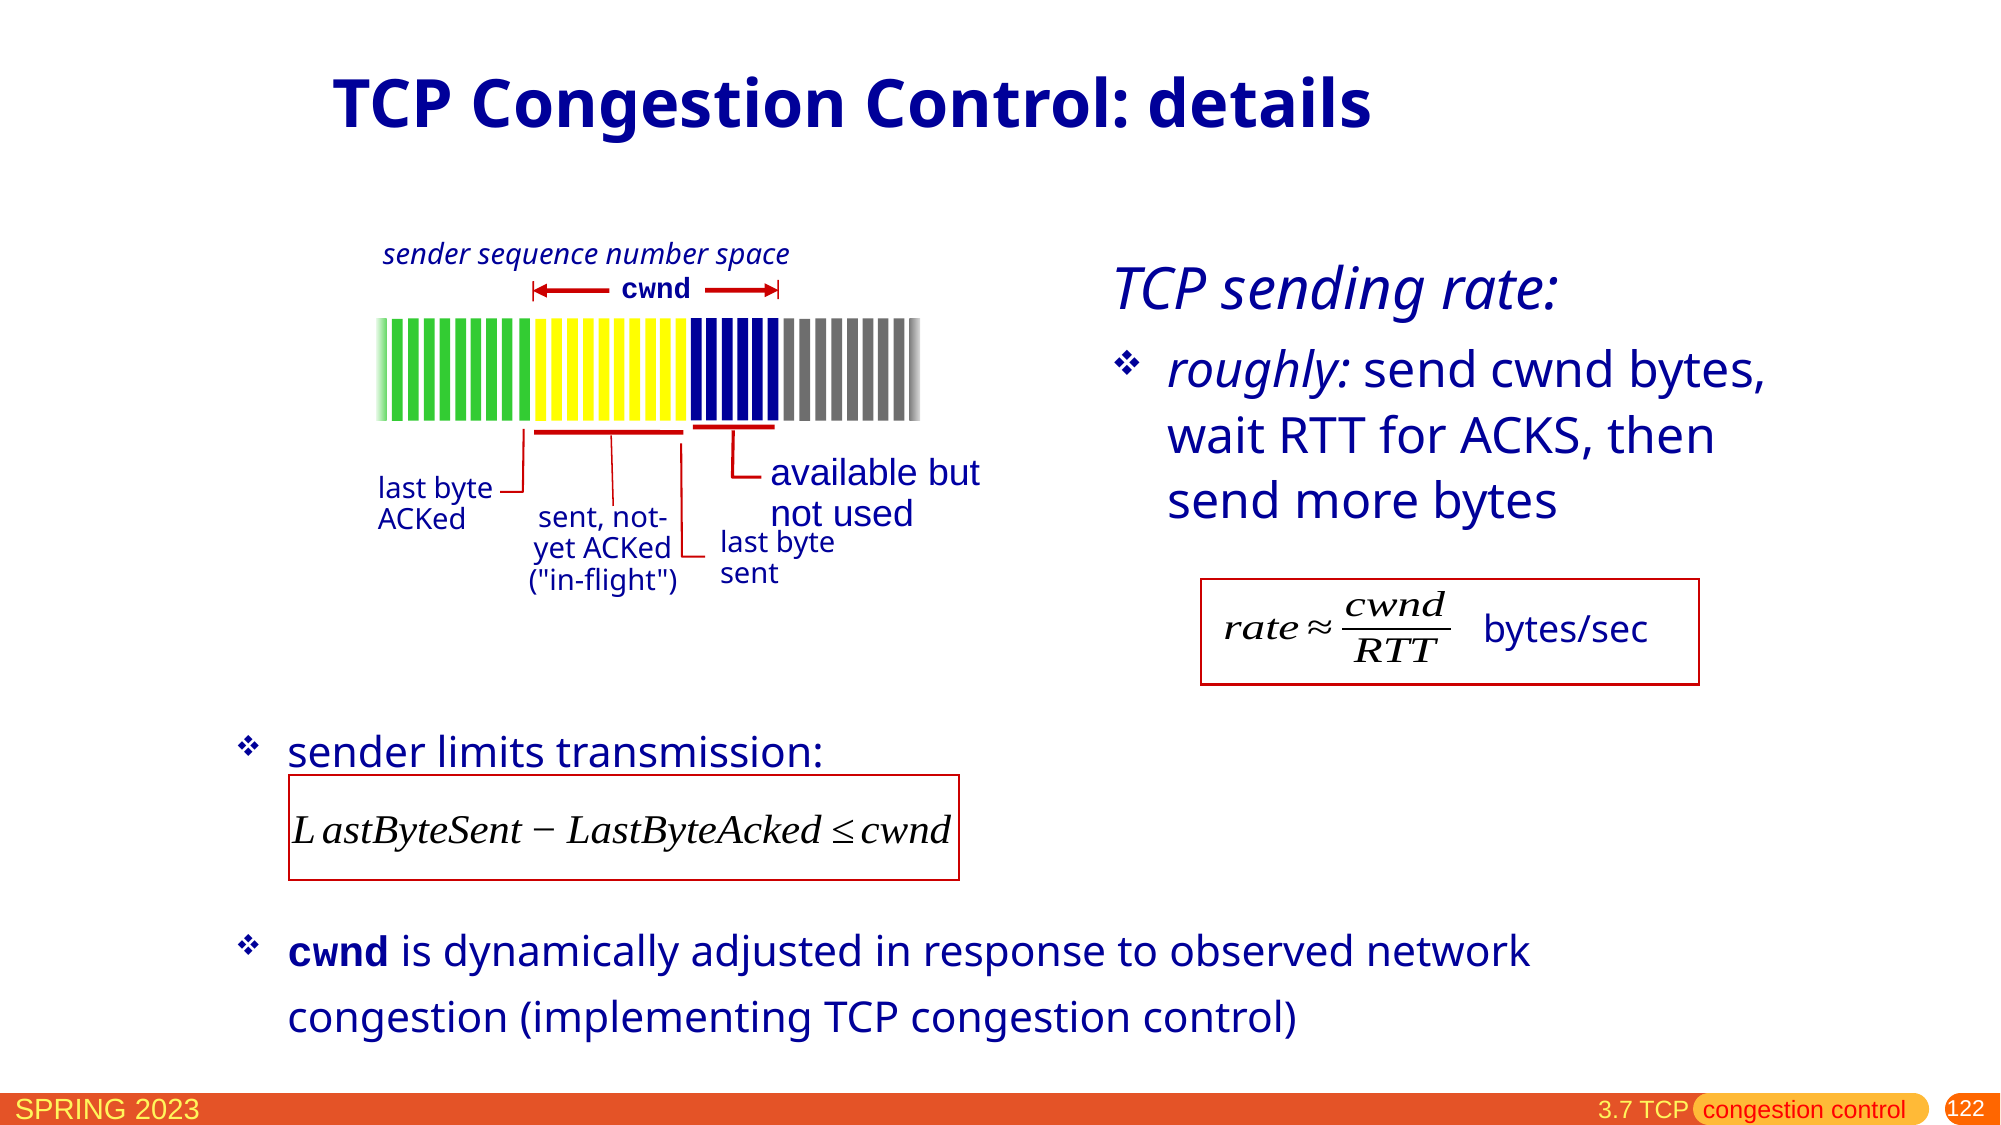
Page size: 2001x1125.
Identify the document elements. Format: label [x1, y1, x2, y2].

text_box [862, 318, 874, 421]
text_box [831, 318, 843, 421]
text_box [567, 318, 578, 421]
text_box [535, 318, 547, 421]
list [1096, 243, 1804, 569]
text_box [675, 318, 687, 421]
text_box [501, 318, 513, 421]
list [220, 701, 1603, 1059]
text_box [645, 318, 656, 421]
text_box [613, 318, 625, 421]
text_box [877, 318, 889, 421]
text_box [1583, 1086, 1934, 1125]
text_box [847, 318, 858, 421]
text_box [439, 318, 451, 421]
text_box [368, 228, 943, 316]
text_box [690, 318, 702, 421]
text_box [289, 774, 960, 881]
text_box [365, 428, 1020, 606]
text_box [767, 318, 779, 421]
title [317, 38, 1593, 165]
text_box [909, 318, 921, 421]
text_box [408, 318, 419, 421]
text_box [721, 318, 733, 421]
text_box [737, 318, 749, 421]
text_box [659, 318, 671, 421]
text_box [893, 318, 905, 421]
text_box [486, 318, 497, 421]
text_box [376, 318, 387, 421]
text_box [629, 318, 641, 421]
text_box [455, 318, 467, 421]
text_box [815, 318, 827, 421]
text_box [583, 318, 594, 421]
text_box [783, 318, 795, 421]
text_box [1200, 578, 1699, 685]
text_box [752, 318, 763, 421]
text_box [391, 318, 403, 421]
text_box [799, 318, 811, 421]
text_box [551, 318, 562, 421]
text_box [706, 318, 717, 421]
text_box [519, 318, 530, 421]
text_box [423, 318, 435, 421]
text_box [470, 318, 482, 421]
text_box [598, 318, 610, 421]
